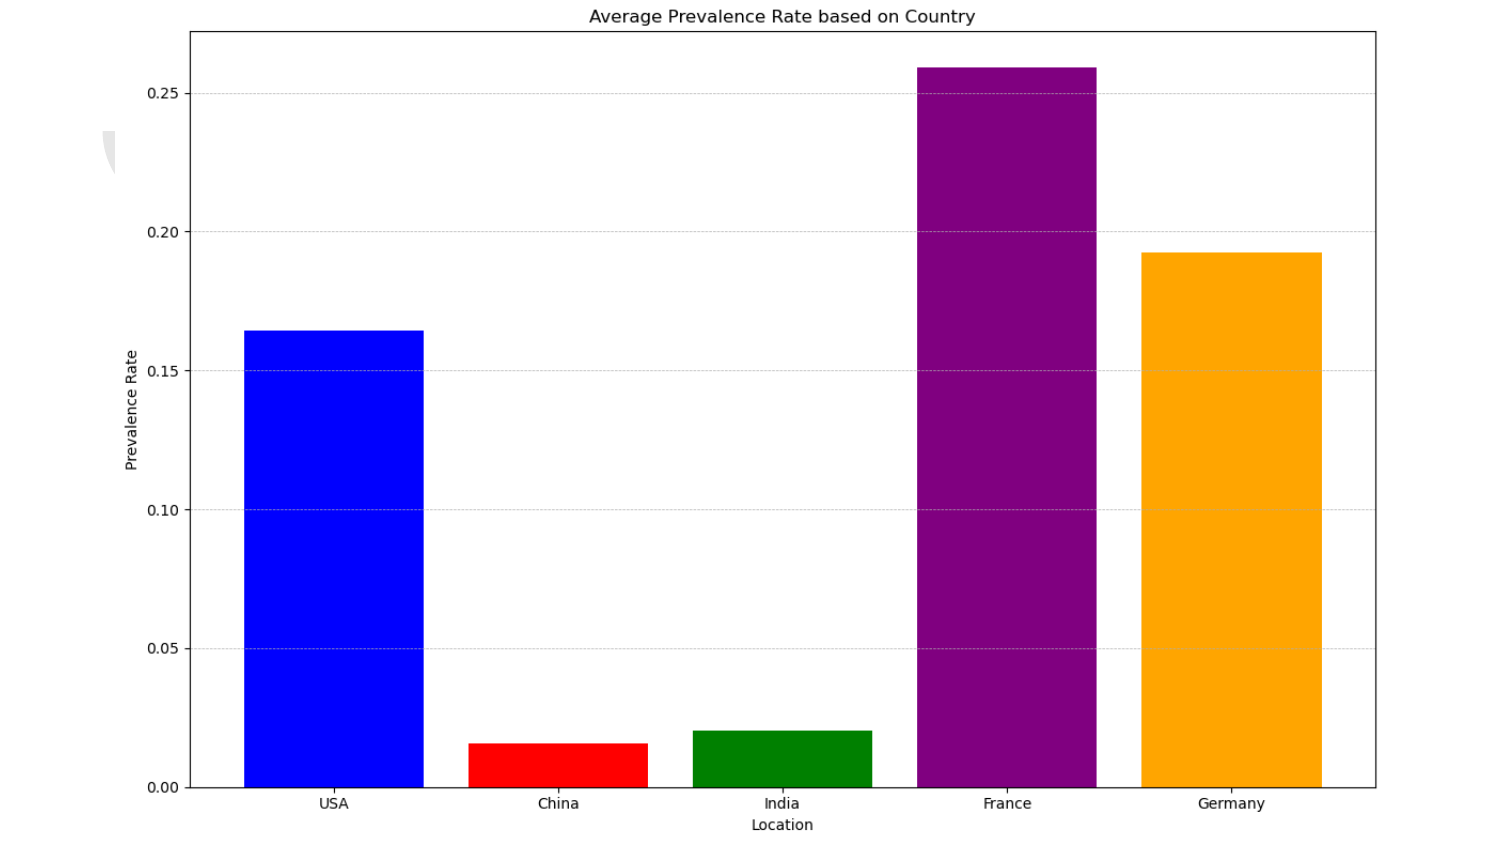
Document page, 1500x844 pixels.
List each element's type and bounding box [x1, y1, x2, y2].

picture [114, 0, 1386, 844]
